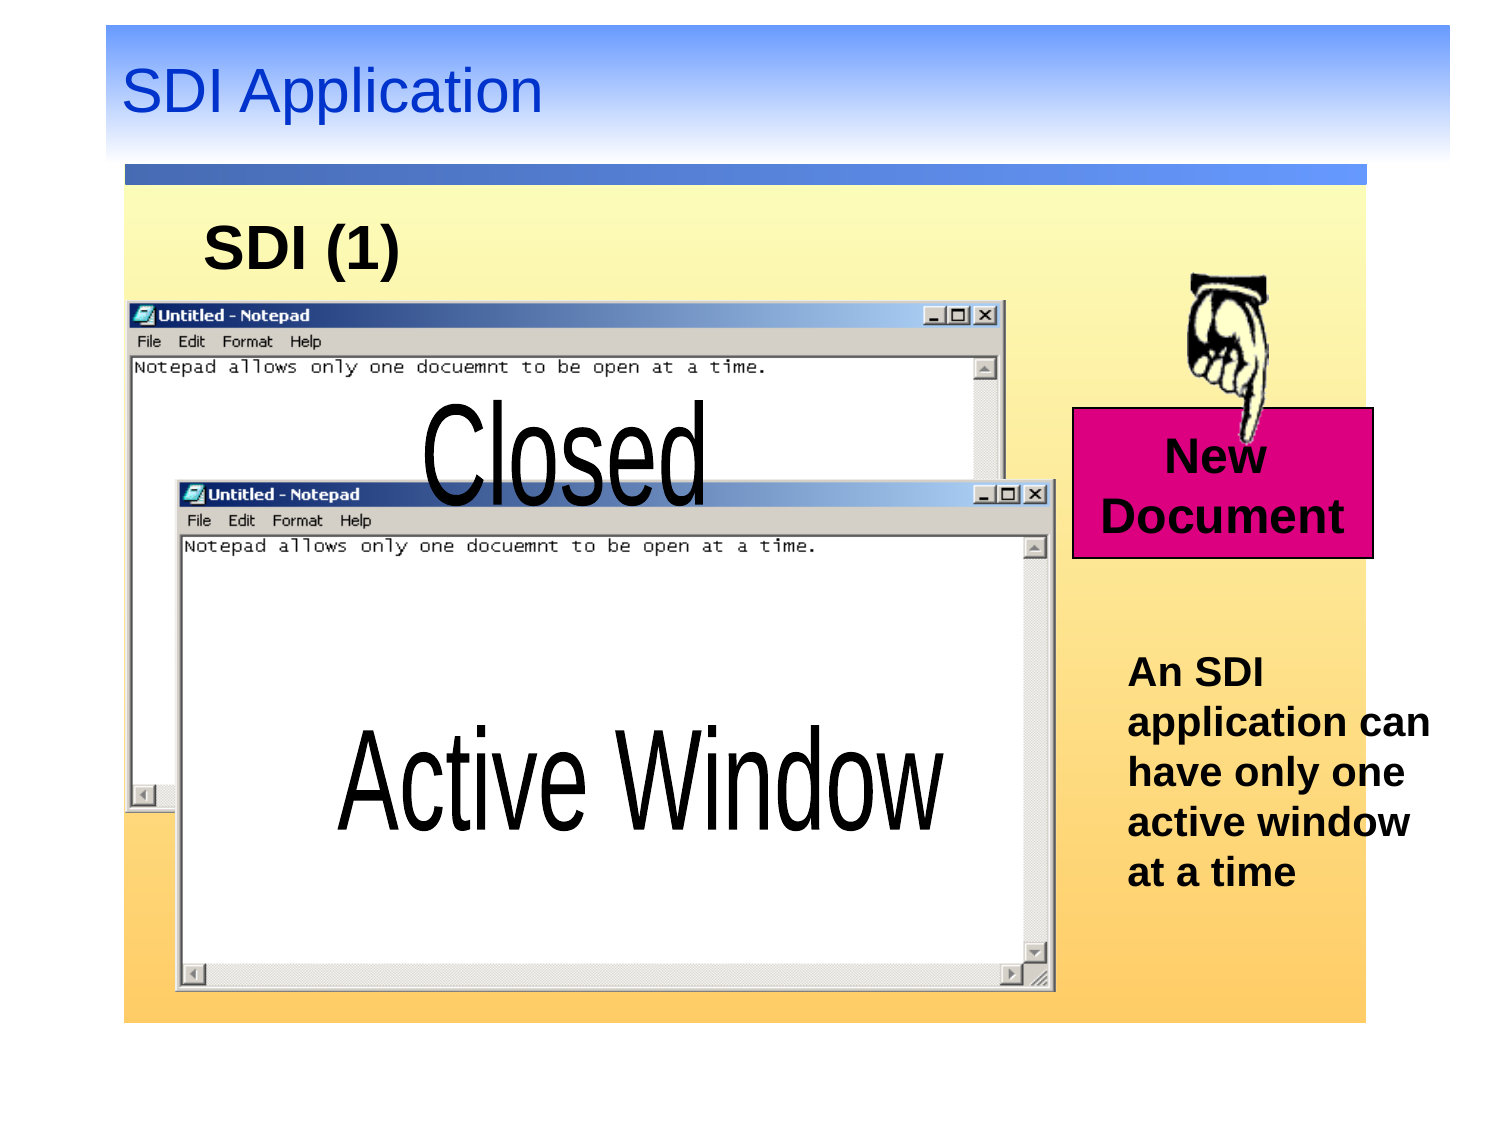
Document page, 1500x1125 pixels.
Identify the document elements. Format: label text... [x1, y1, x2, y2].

picture [1187, 272, 1269, 502]
picture [124, 299, 1057, 992]
text_box An SDI application can have only one active window at a time [1112, 637, 1450, 903]
text_box New Document [1072, 408, 1373, 559]
title SDI Application [106, 25, 1450, 164]
text_box SDI (1) [188, 189, 1468, 289]
